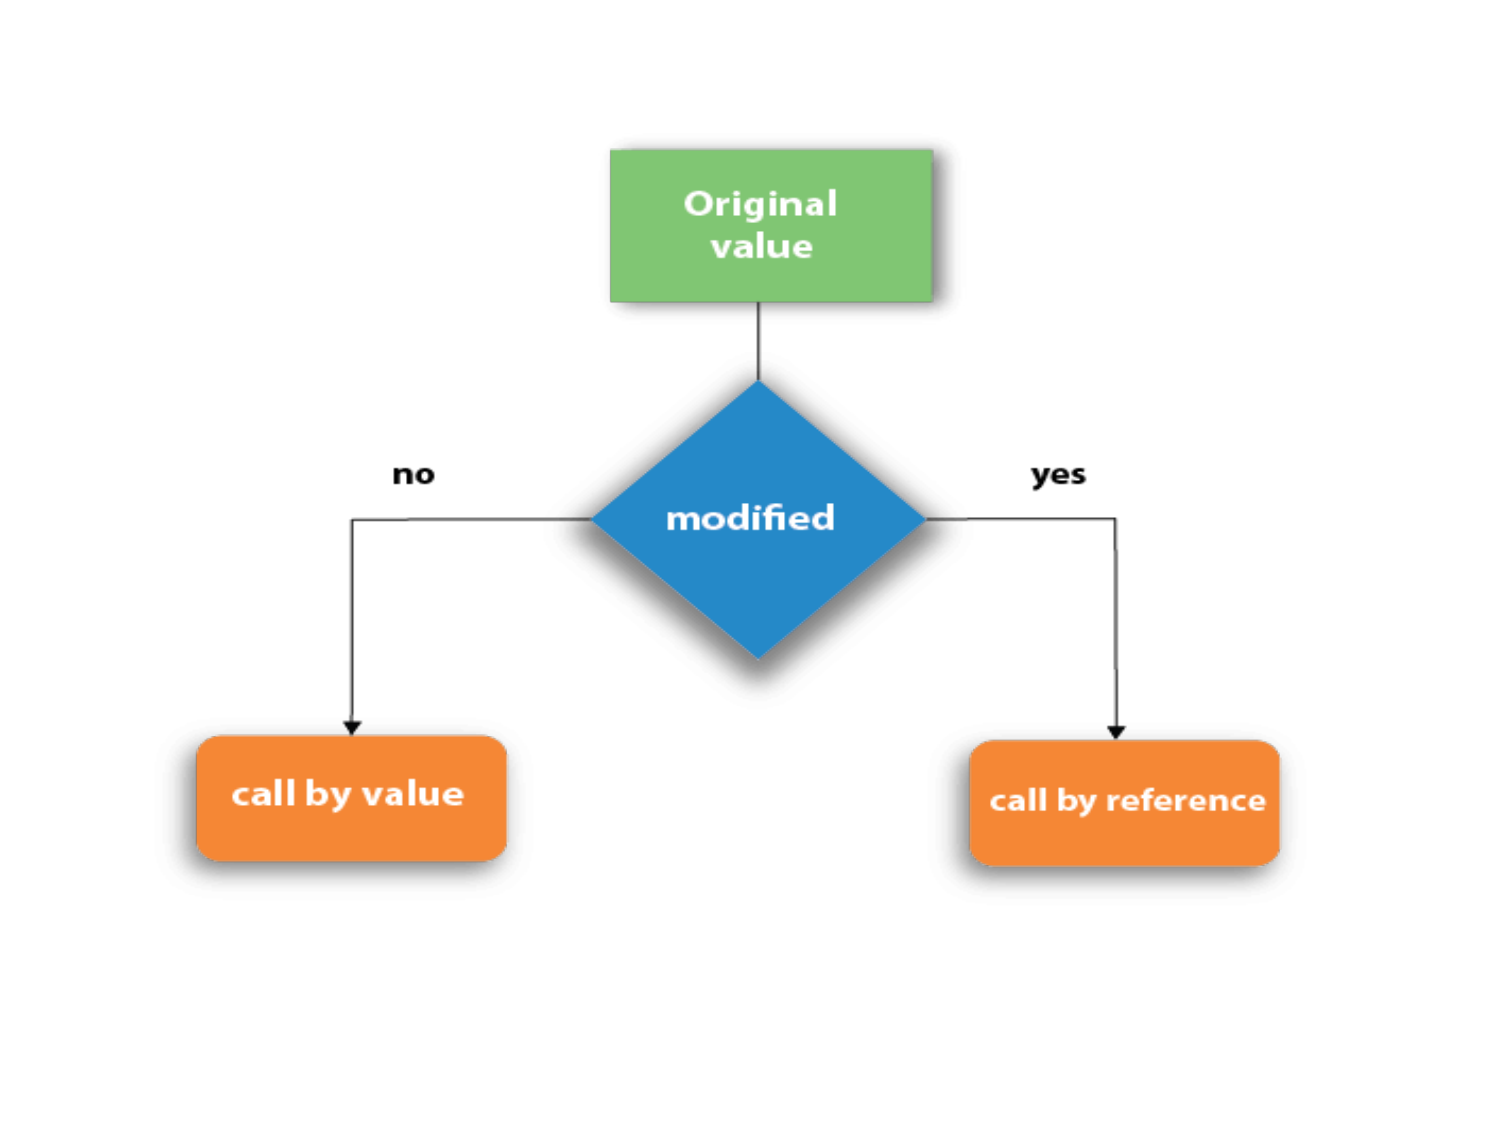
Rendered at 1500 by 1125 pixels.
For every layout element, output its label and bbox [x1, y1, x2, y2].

picture [112, 87, 1351, 941]
